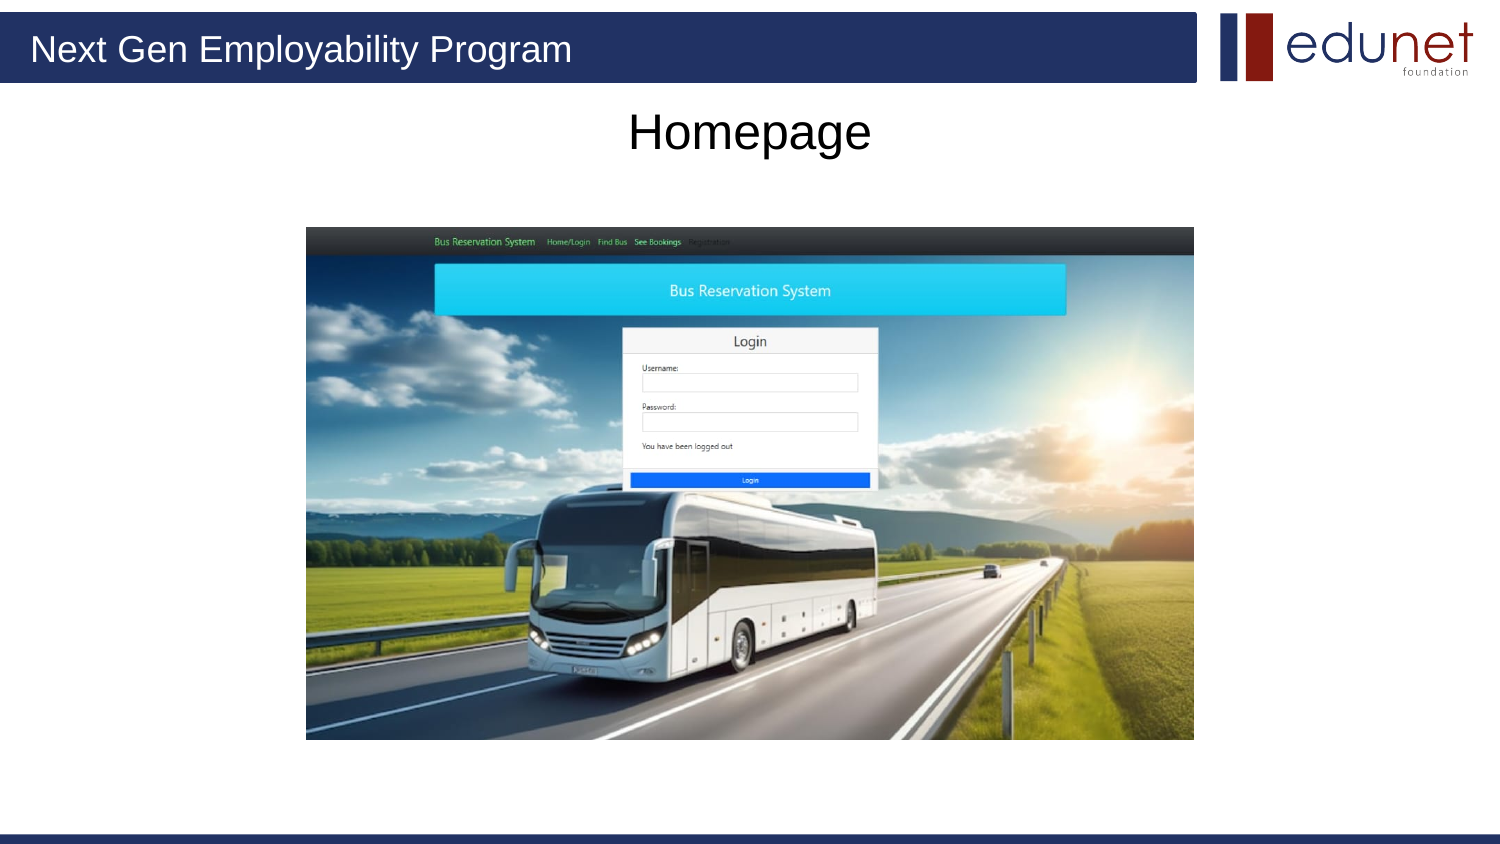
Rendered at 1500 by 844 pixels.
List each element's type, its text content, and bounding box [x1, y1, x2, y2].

title Homepage [25, 100, 1475, 175]
picture [306, 227, 1194, 740]
picture [1279, 14, 1482, 83]
